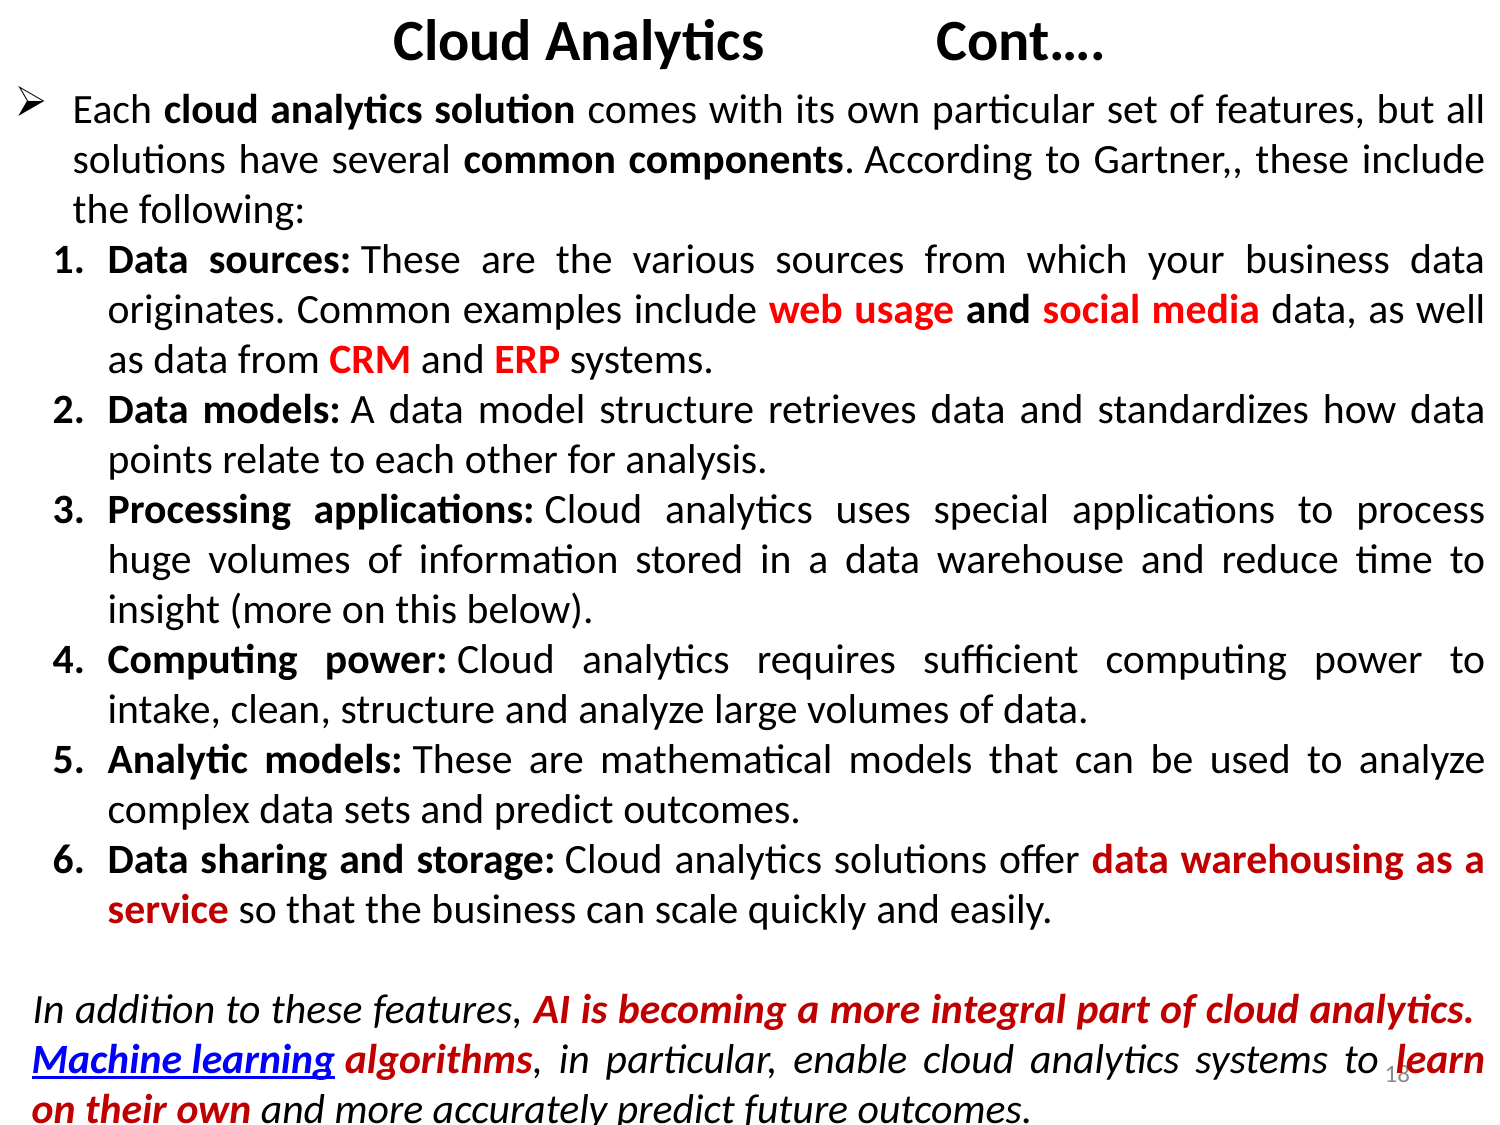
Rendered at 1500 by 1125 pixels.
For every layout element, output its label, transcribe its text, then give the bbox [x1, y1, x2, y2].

text_box Each cloud analytics solution comes with its own particular set of features, but all solutions have several common components. According to Gartner,, these include the following: Data sources: These are the various sources from which your business data originates. Common examples include web usage and social media data, as well as data from CRM and ERP systems. Data models: A data model structure retrieves data and standardizes how data points relate to each other for analysis. Processing applications: Cloud analytics uses special applications to process huge volumes of information stored in a data warehouse and reduce time to insight (more on this below). Computing power: Cloud analytics requires sufficient computing power to intake, clean, structure and analyze large volumes of data. Analytic models: These are mathematical models that can be used to analyze complex data sets and predict outcomes. Data sharing and storage: Cloud analytics solutions offer data warehousing as a service so that the business can scale quickly and easily. In addition to these features, AI is becoming a more integral part of cloud analytics. Machine learning algorithms, in particular, enable cloud analytics systems to learn on their own and more accurately predict future outcomes. [0, 74, 1500, 1125]
title Cloud Analytics Cont…. [0, 0, 1500, 74]
